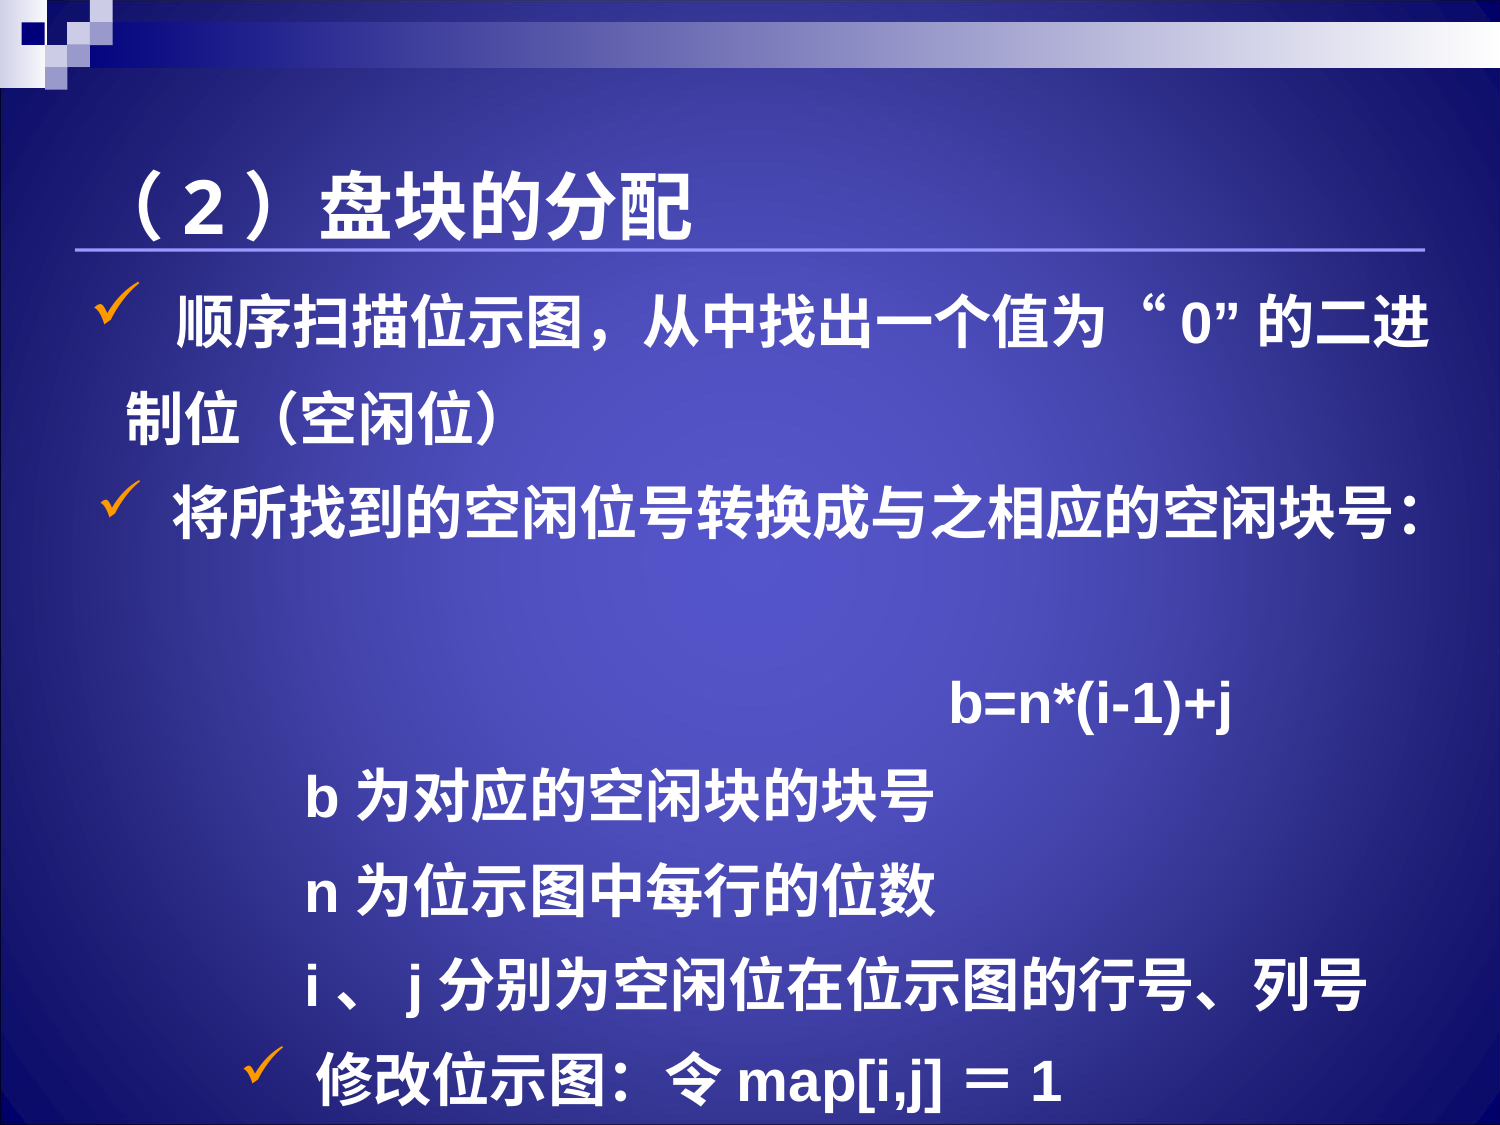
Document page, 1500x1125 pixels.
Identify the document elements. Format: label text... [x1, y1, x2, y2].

text_box （2）盘块的分配 顺序扫描位示图，从中找出一个值为“0”的二进制位（空闲位） 将所找到的空闲位号转换成与之相应的空闲块号： b=n*(i-1)+j b为对应的空闲块的块号 n为位示图中每行的位数 i、j分别为空闲位在位示图的行号、列号 修改位示图：令map[i,j]＝1 [75, 124, 1475, 1120]
picture [0, 67, 1500, 1125]
picture [113, 0, 1500, 22]
picture [47, 0, 89, 45]
